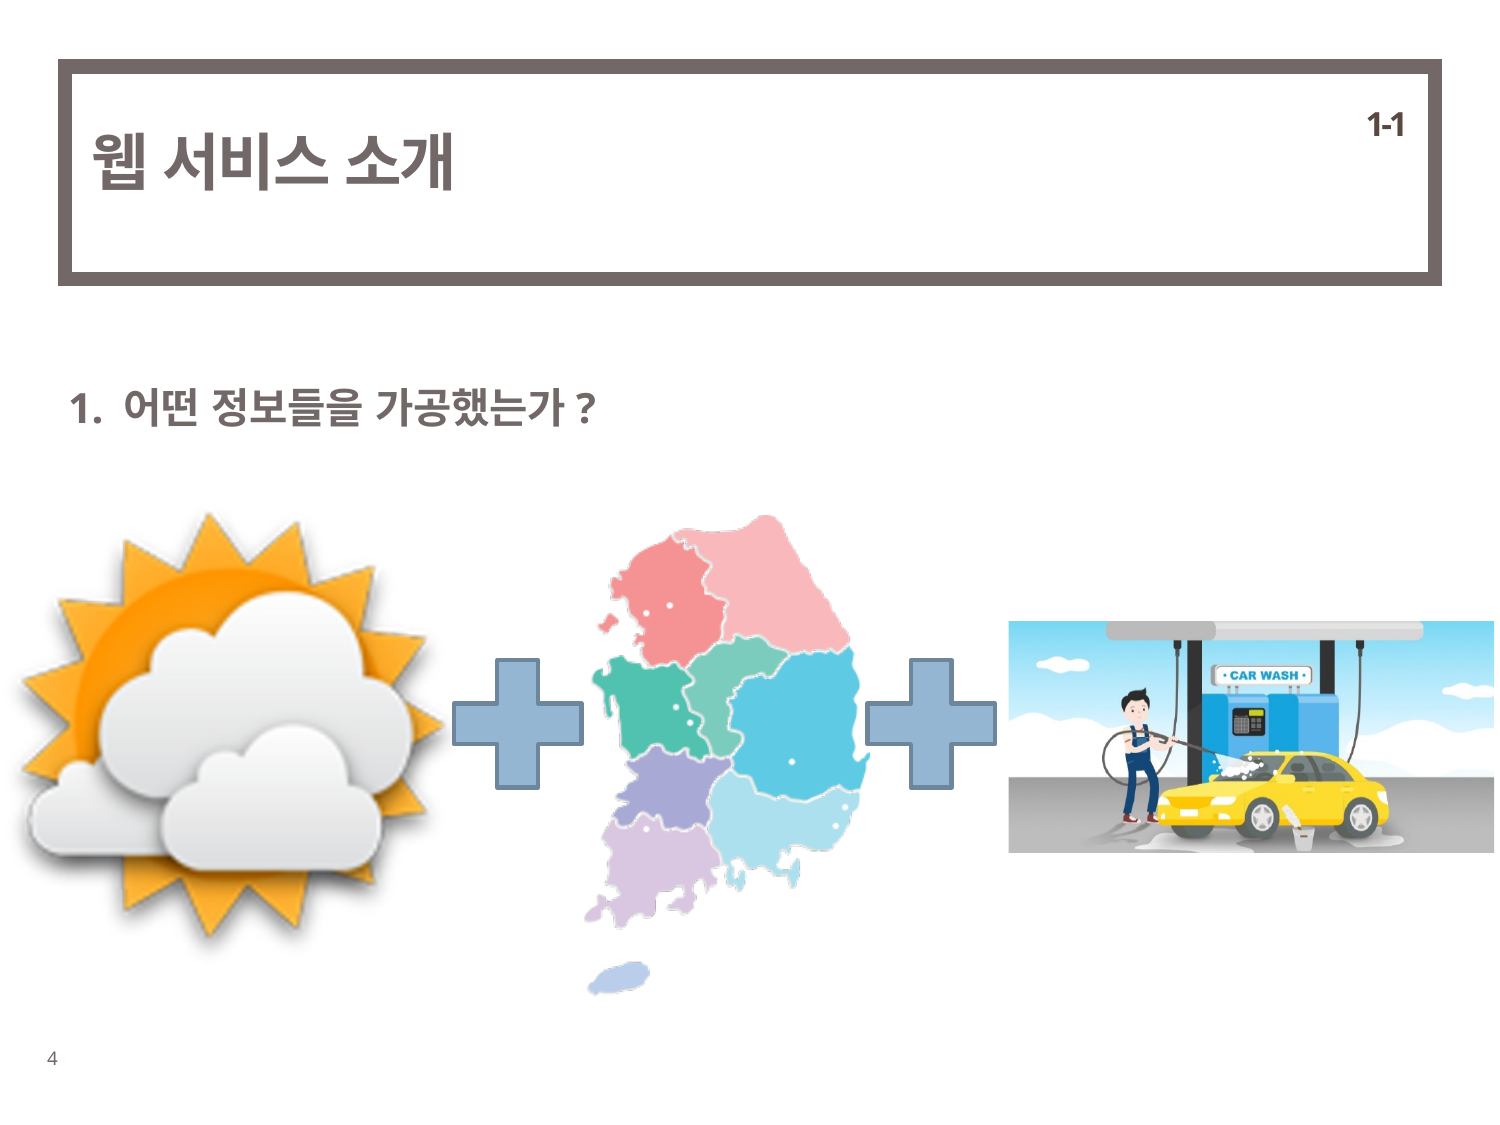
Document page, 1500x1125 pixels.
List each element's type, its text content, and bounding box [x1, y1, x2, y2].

text_box [473, 658, 579, 790]
text_box [898, 658, 997, 790]
picture [1008, 621, 1495, 853]
picture [584, 514, 895, 1014]
text_box 1-1 [1153, 19, 1424, 197]
text_box 1. 어떤 정보들을 가공했는가? [53, 349, 597, 409]
text_box [63, 64, 1437, 281]
picture [0, 500, 469, 970]
